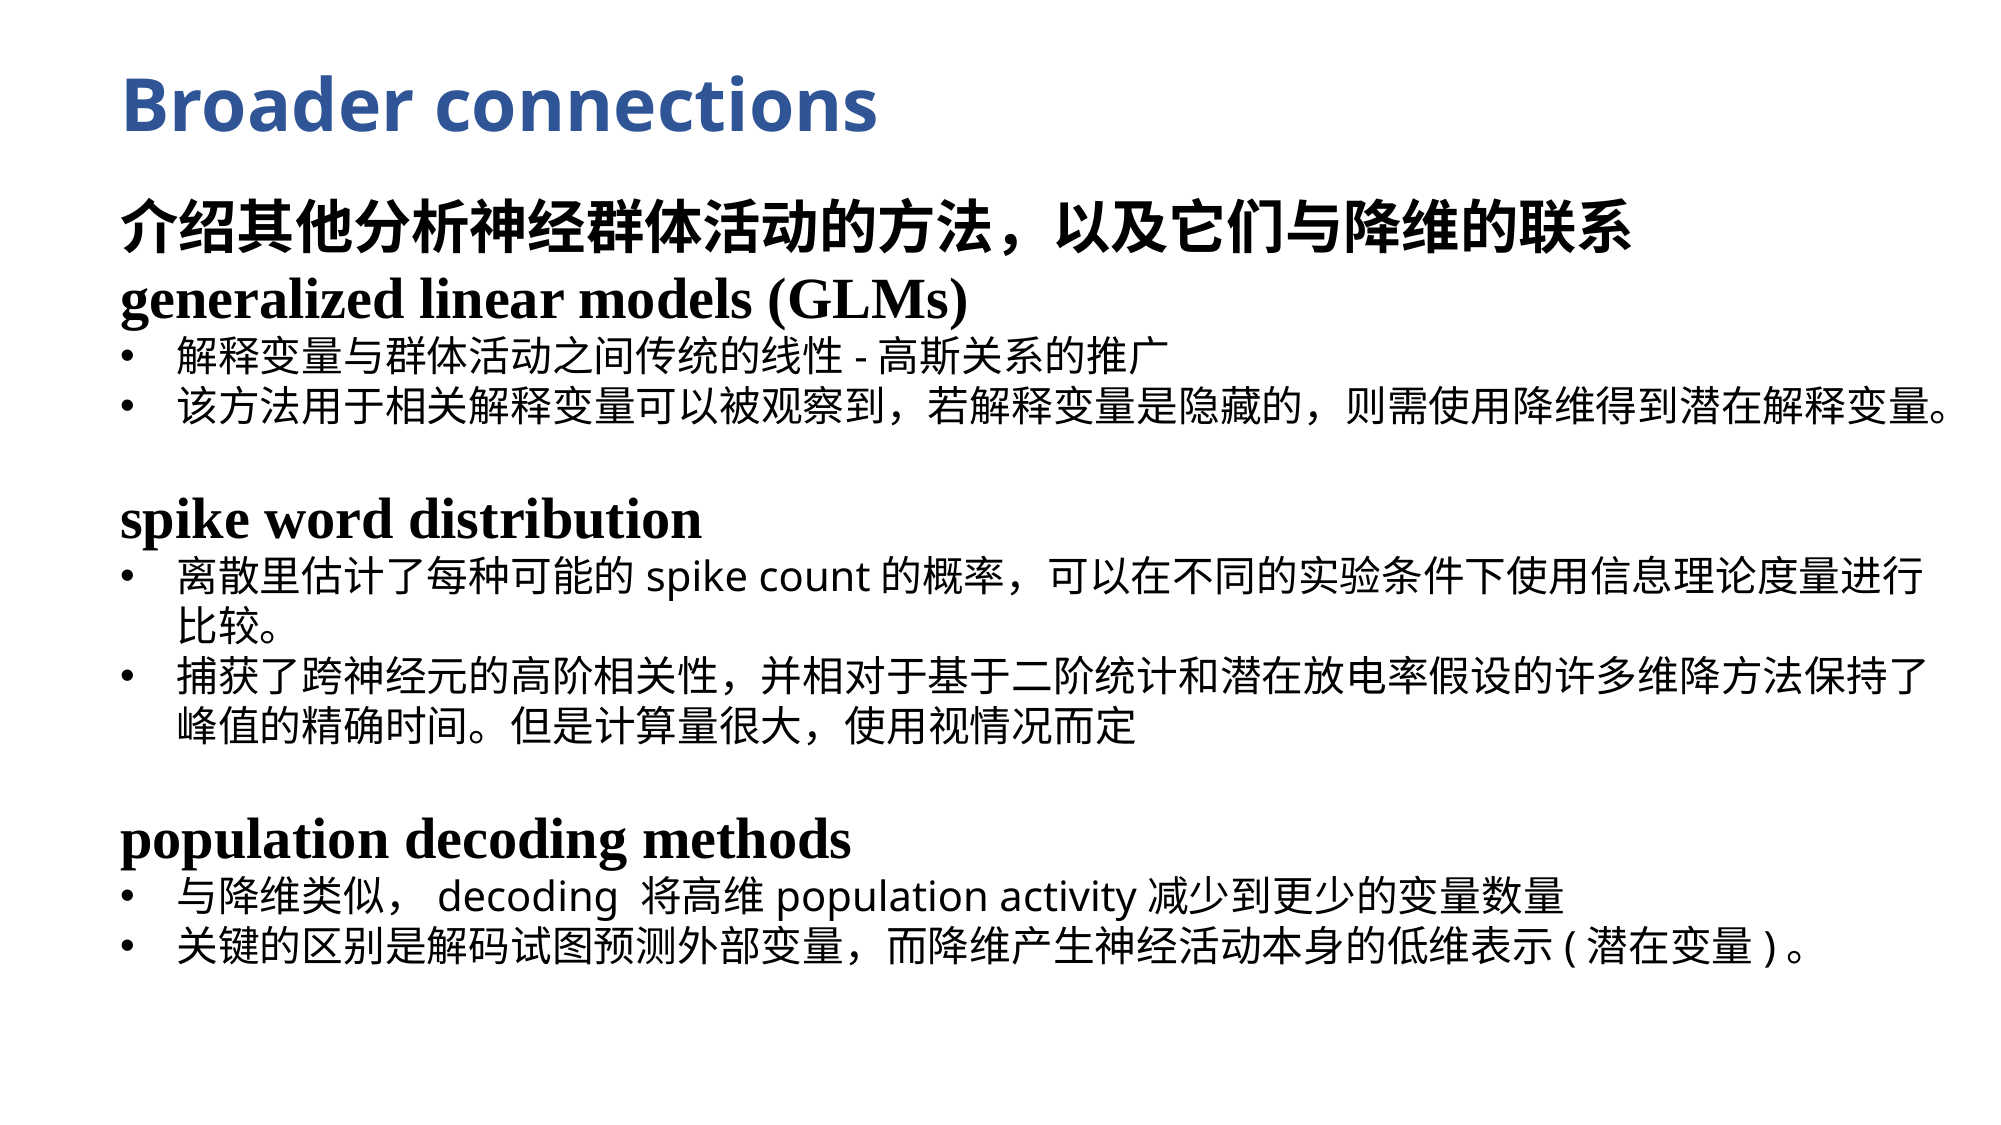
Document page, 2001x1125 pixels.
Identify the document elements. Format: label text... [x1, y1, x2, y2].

text_box 介绍其他分析神经群体活动的方法，以及它们与降维的联系 generalized linear models (GLMs) 解释变量与群体活动之间传统的线性-高斯关系的推广 该方法用于相关解释变量可以被观察到，若解释变量是隐藏的，则需使用降维得到潜在解释变量。 spike word distribution 离散里估计了每种可能的spike count的概率，可以在不同的实验条件下使用信息理论度量进行比较。 捕获了跨神经元的高阶相关性，并相对于基于二阶统计和潜在放电率假设的许多维降方法保持了峰值的精确时间。但是计算量很大，使用视情况而定 population decoding methods 与降维类似，decoding 将高维population activity减少到更少的变量数量 关键的区别是解码试图预测外部变量，而降维产生神经活动本身的低维表示(潜在变量)。 [105, 182, 1977, 978]
title Broader connections [105, 59, 2000, 155]
